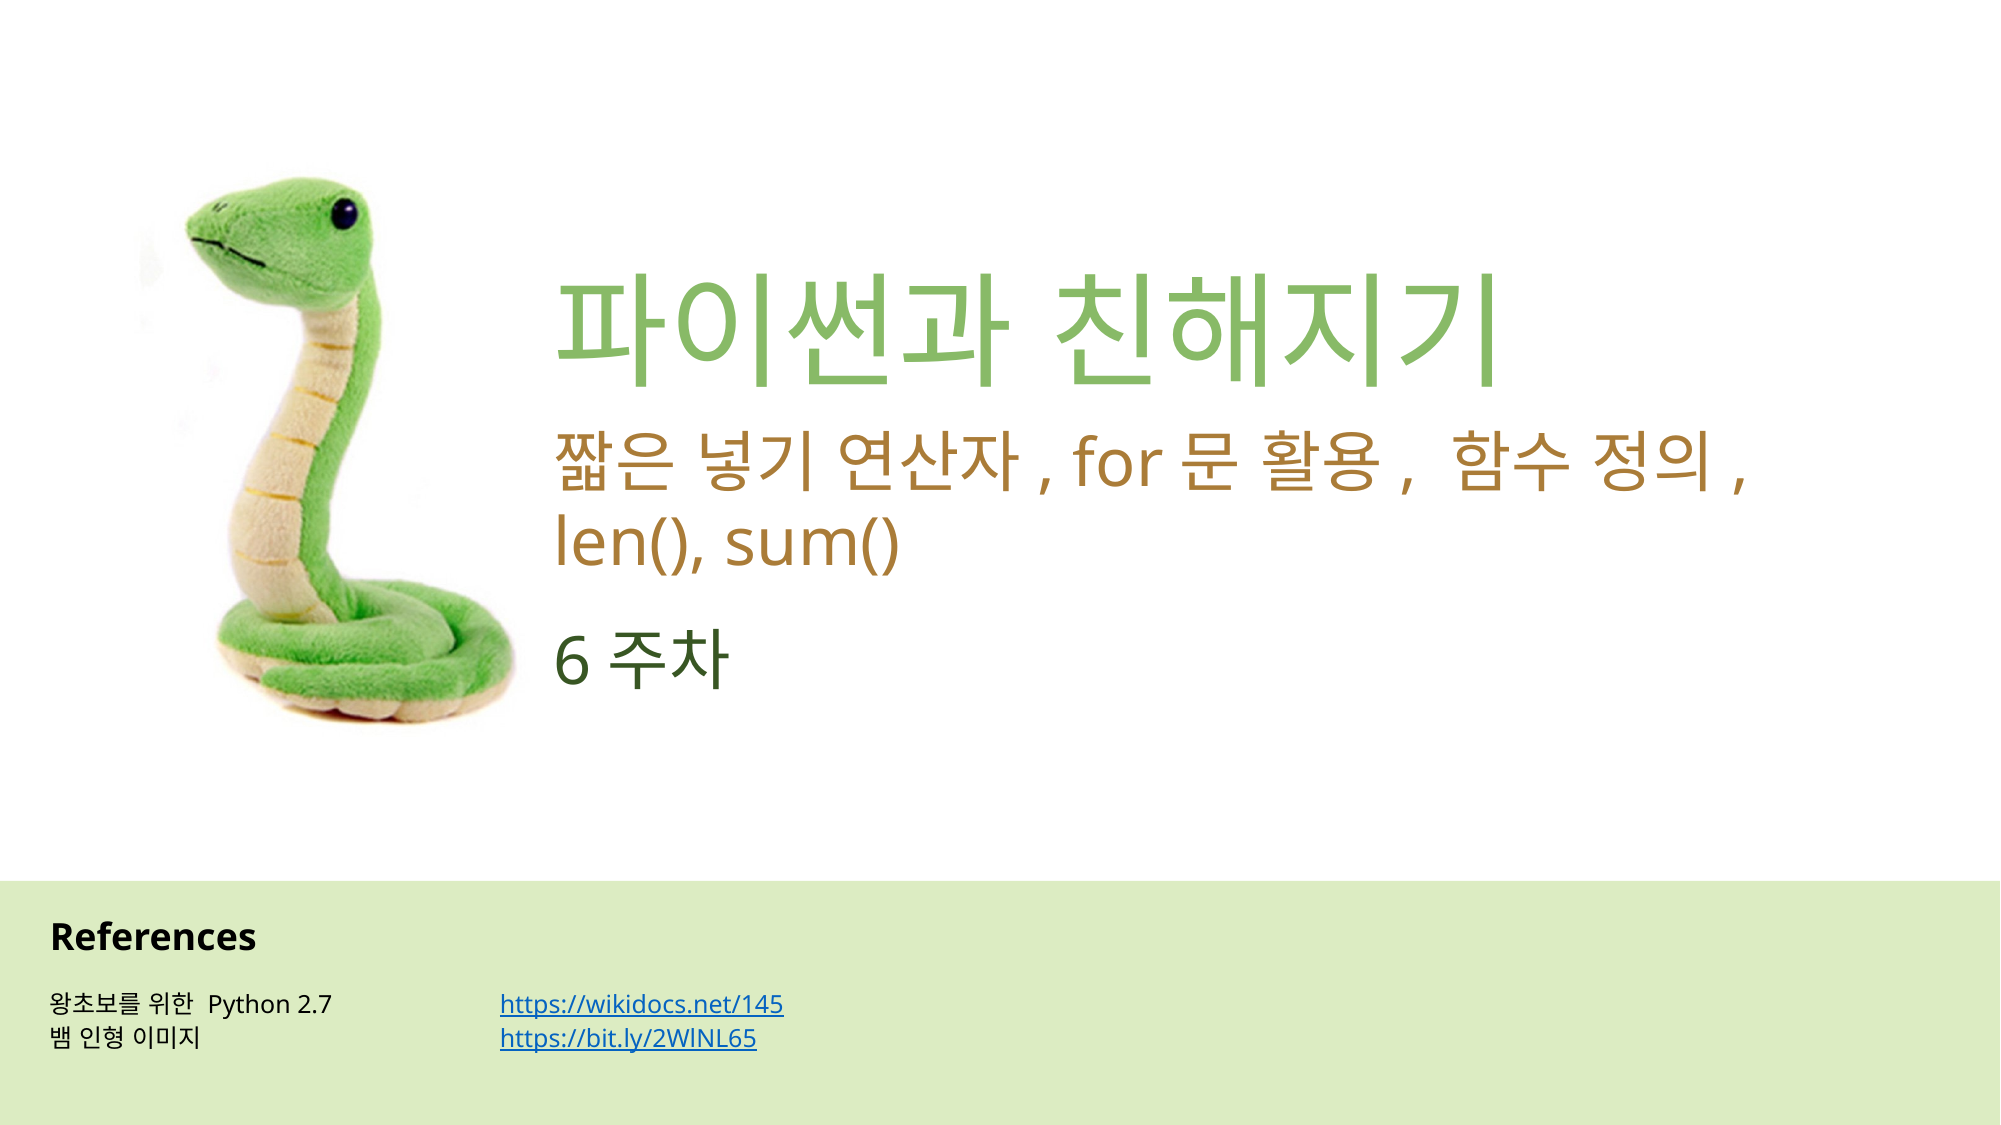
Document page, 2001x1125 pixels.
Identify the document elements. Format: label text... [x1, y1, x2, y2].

text_box [0, 880, 2000, 1125]
picture [34, 142, 654, 762]
text_box 파이썬과 친해지기 [654, 245, 1886, 411]
text_box 짧은 넣기 연산자, for문 활용, 함수 정의, len(), sum() [654, 411, 1770, 587]
text_box References 왕초보를 위한 Python 2.7 https://wikidocs.net/145 뱀 인형 이미지 https://bit.ly/2WlNL65 [35, 905, 2000, 1064]
text_box 6주차 [654, 610, 1081, 706]
